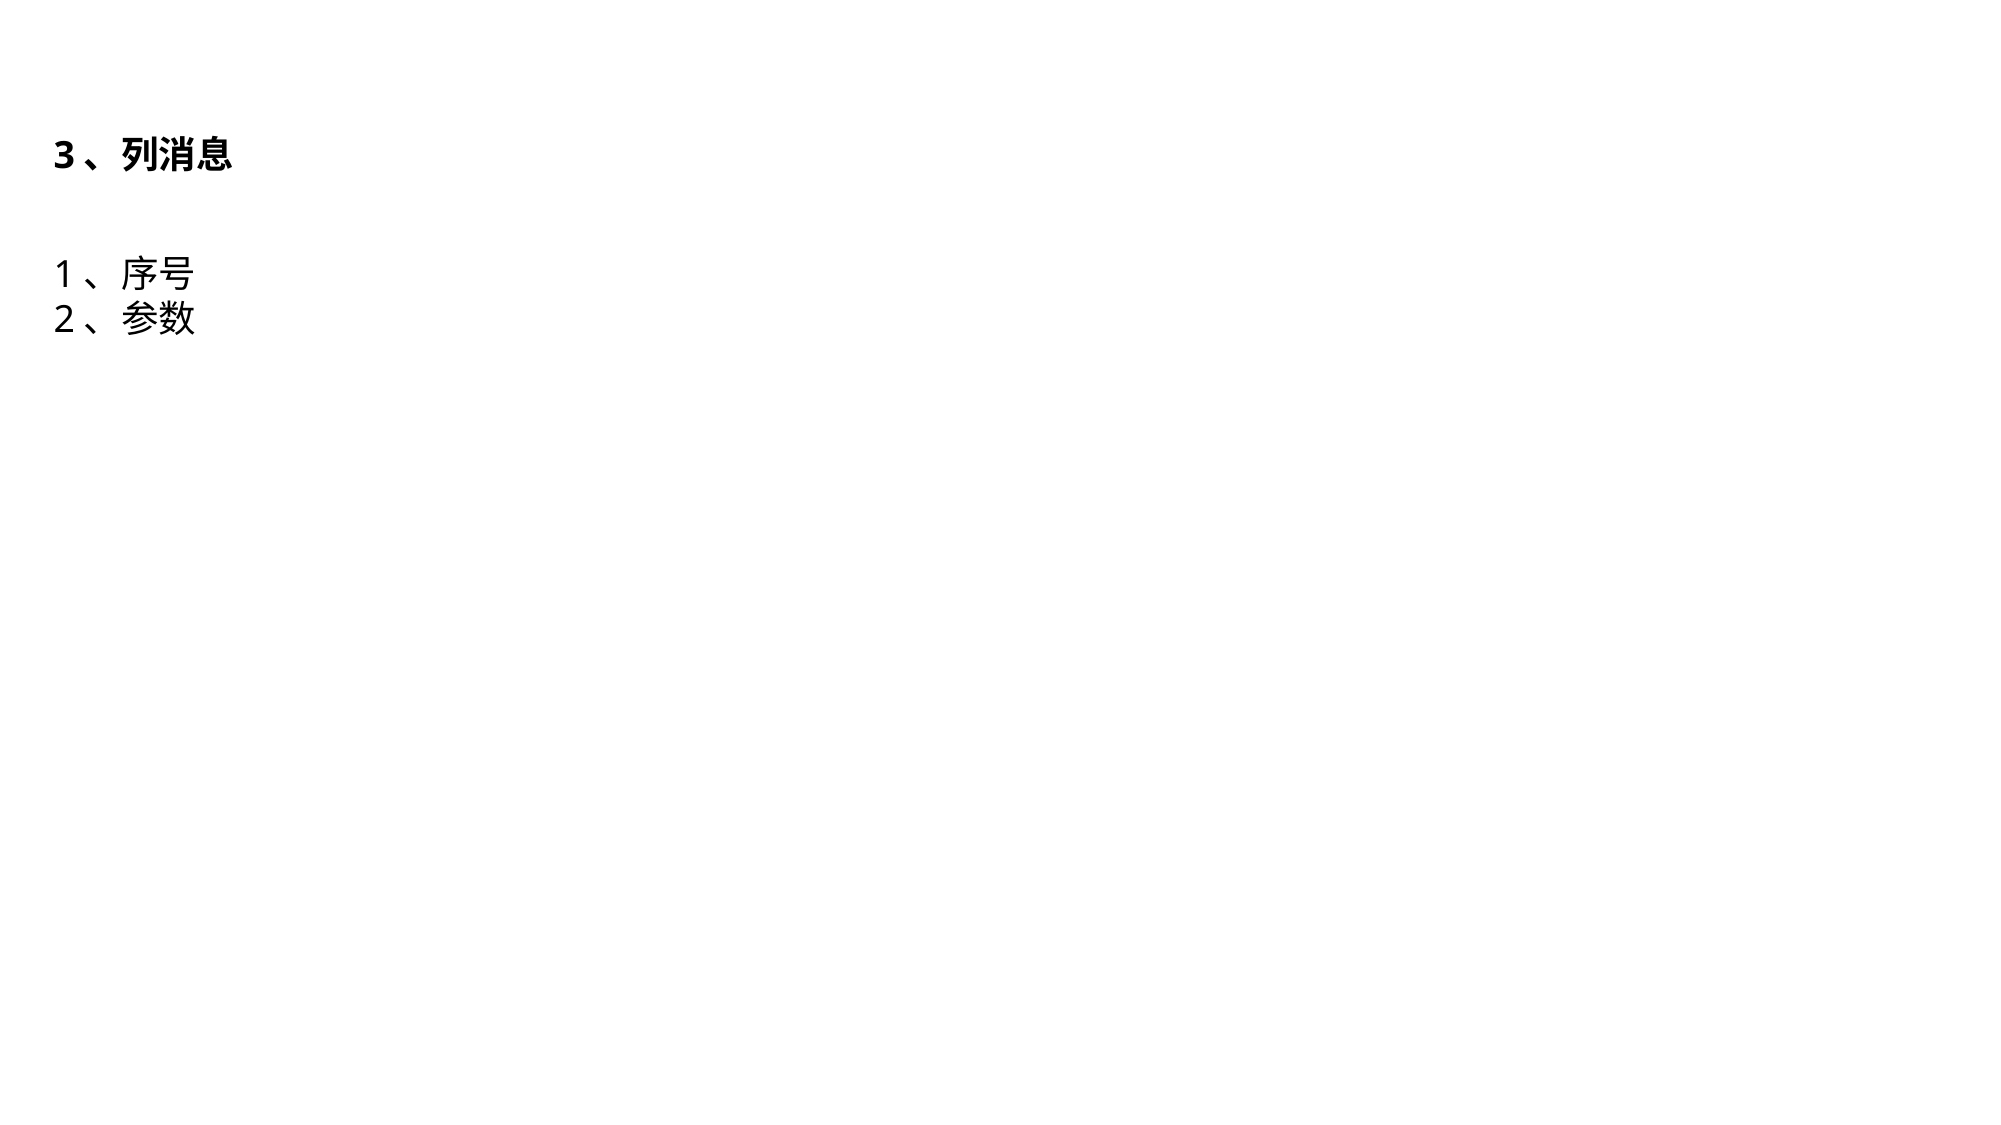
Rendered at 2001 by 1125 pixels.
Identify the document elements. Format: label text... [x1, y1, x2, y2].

text_box 1、序号 2、参数 [38, 242, 402, 347]
text_box 3、列消息 [38, 101, 881, 184]
